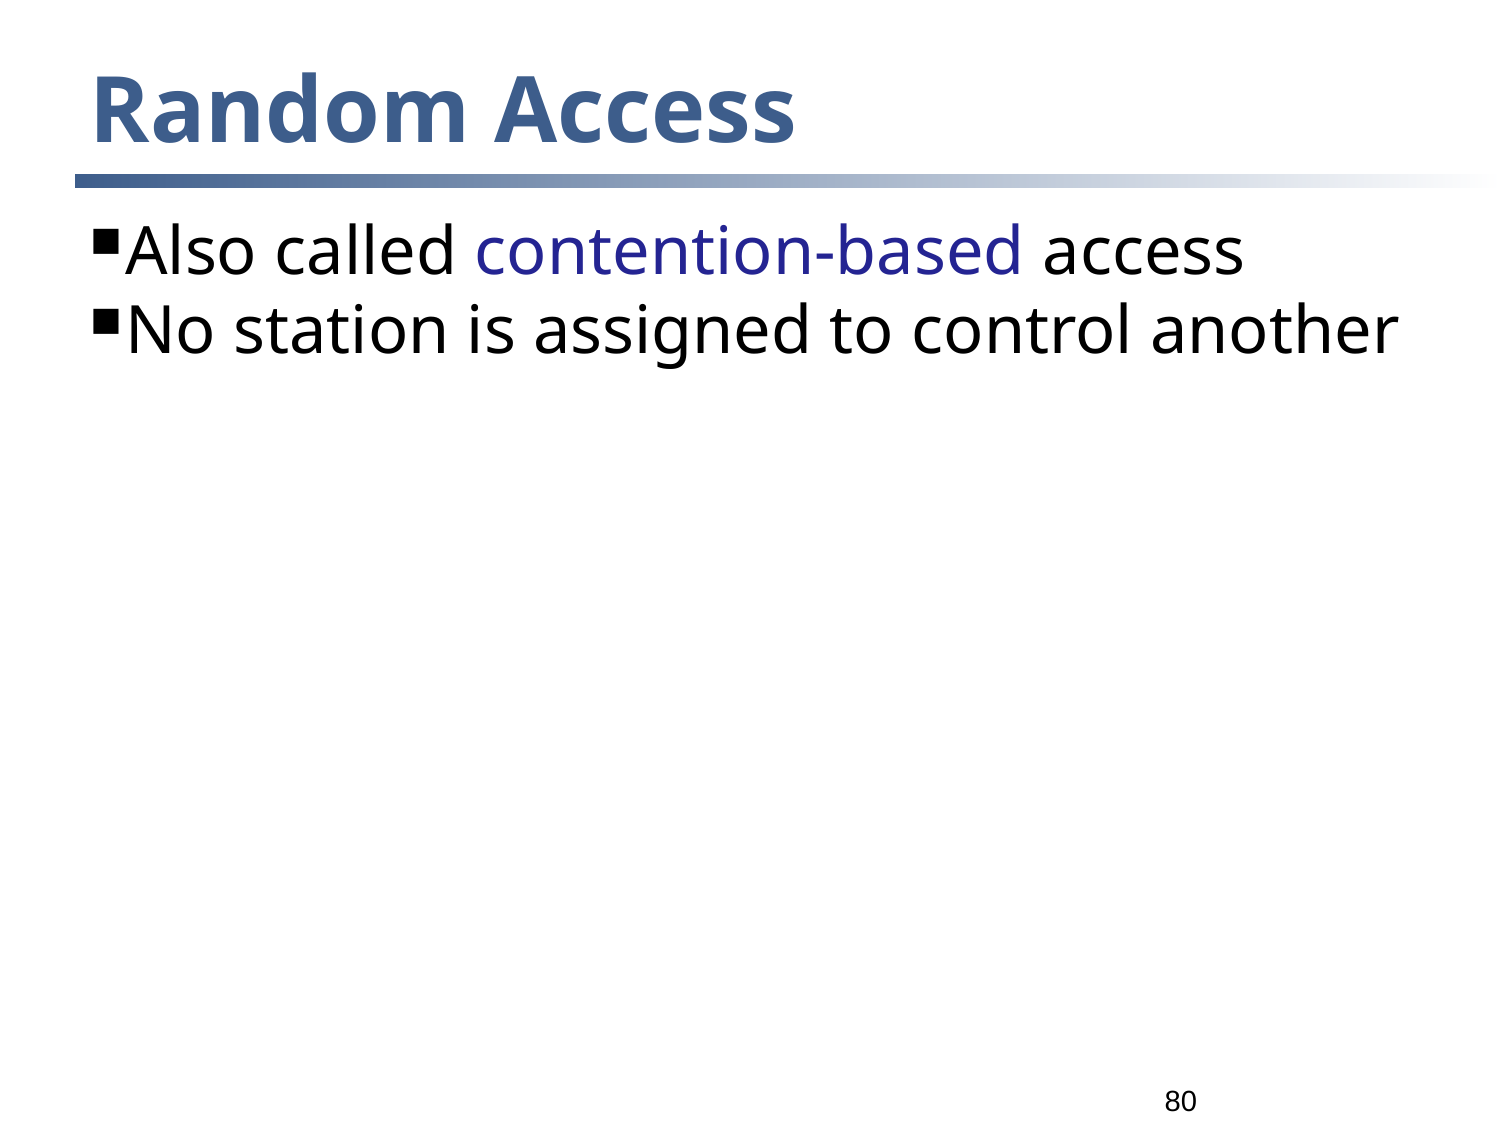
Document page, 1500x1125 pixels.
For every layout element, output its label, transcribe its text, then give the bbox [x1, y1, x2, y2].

text_box Random Access [75, 24, 1425, 188]
text_box <number> [1149, 1046, 1500, 1125]
text_box Also called contention-based access No station is assigned to control another [75, 200, 1425, 1013]
